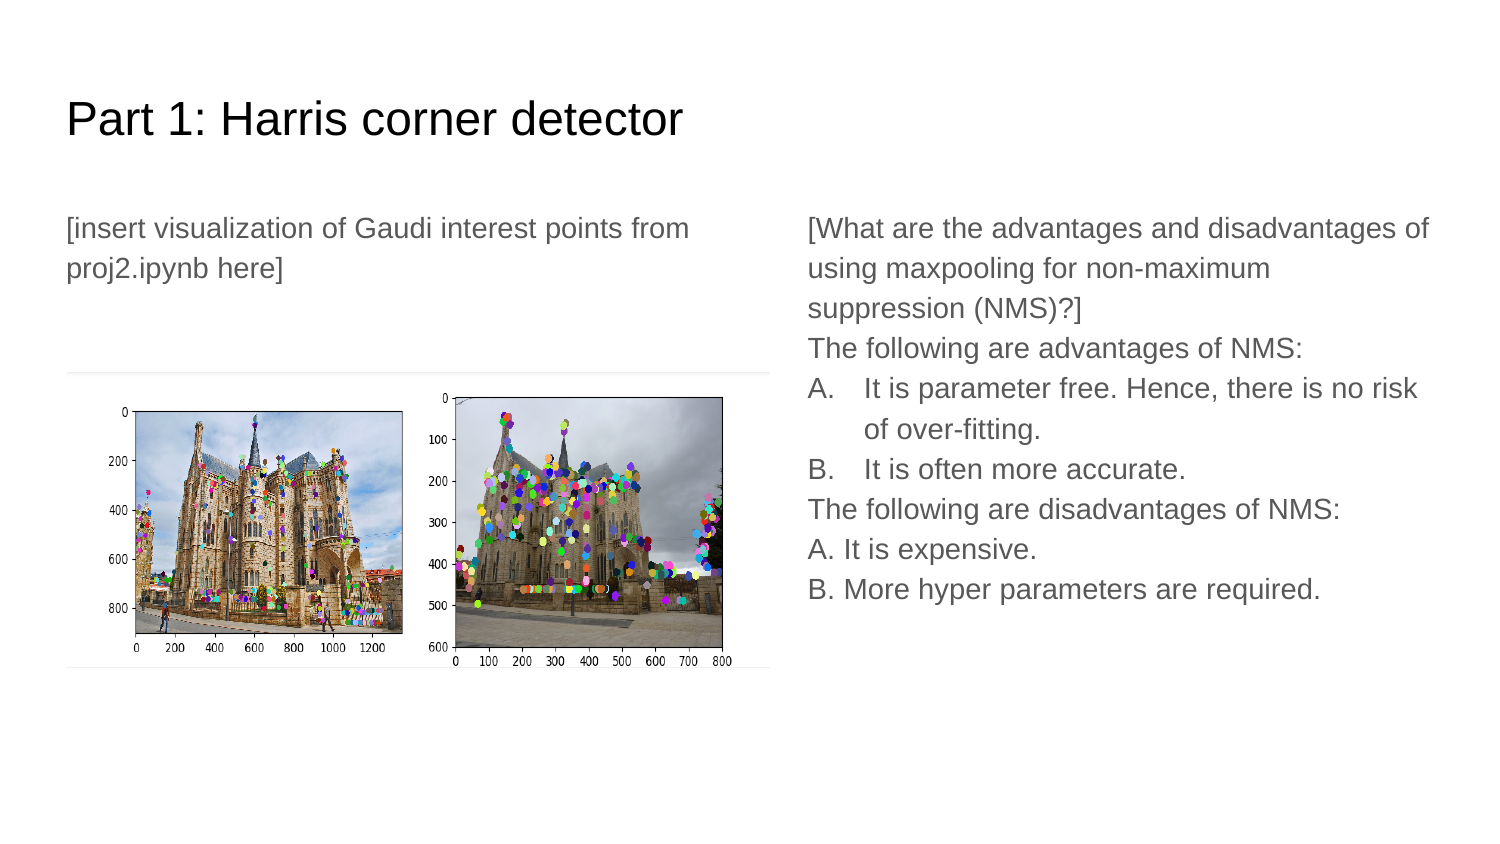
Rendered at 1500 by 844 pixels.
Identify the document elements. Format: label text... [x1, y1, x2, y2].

picture [67, 371, 771, 668]
title Part 1: Harris corner detector [50, 72, 1450, 168]
list [insert visualization of Gaudi interest points from proj2.ipynb here] [50, 188, 708, 750]
list [What are the advantages and disadvantages of using maxpooling for non-maximum suppression (NMS)?] The following are advantages of NMS: It is parameter free. Hence, there is no risk of over-fitting. It is often more accurate. The following are disadvantages of NMS: A. It is expensive. B. More hyper parameters are required. [792, 188, 1450, 750]
